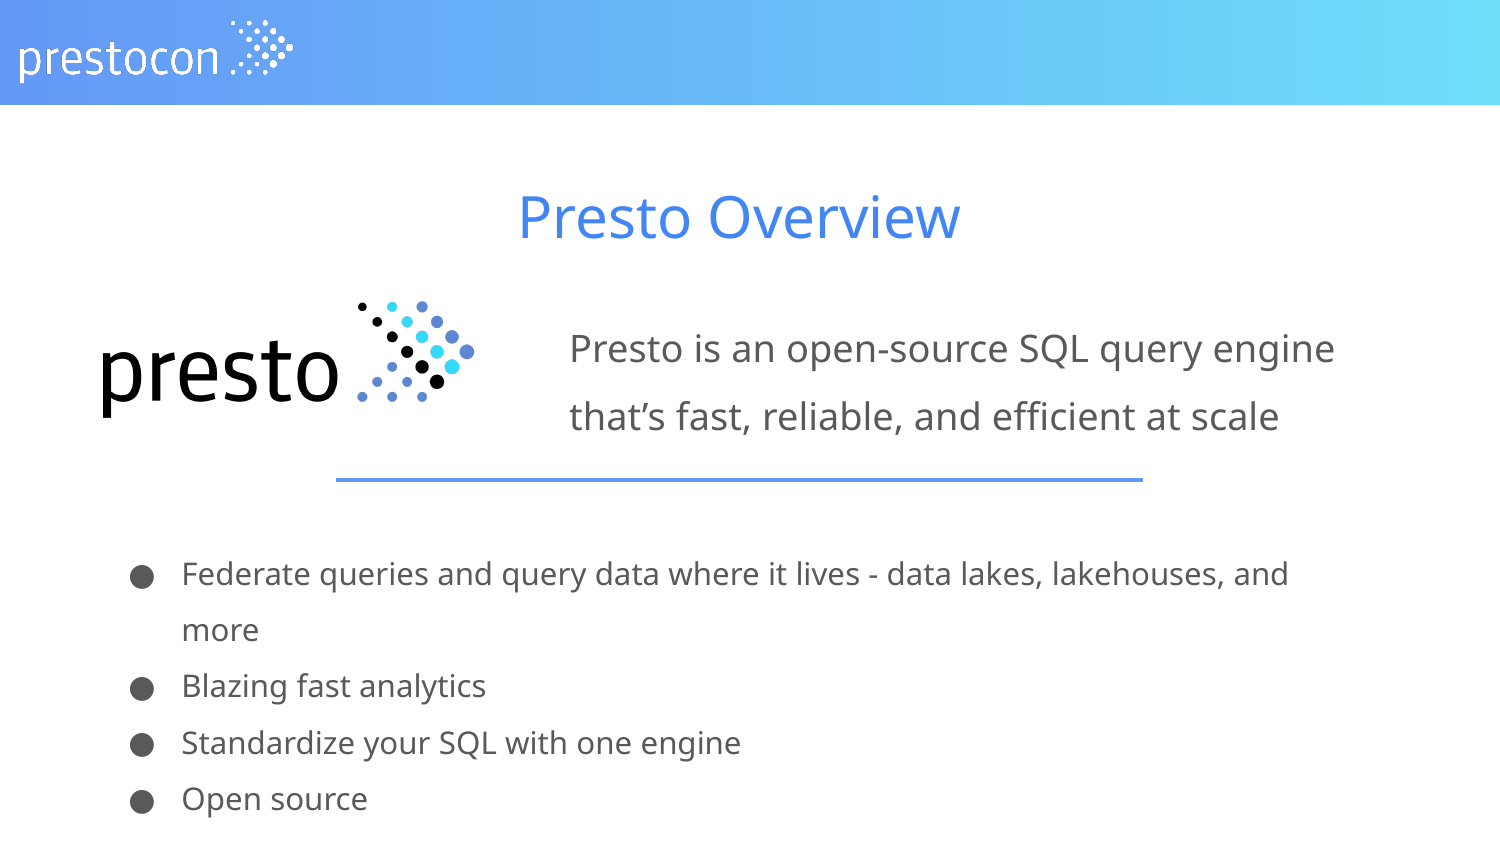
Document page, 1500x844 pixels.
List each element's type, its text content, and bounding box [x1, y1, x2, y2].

text_box Presto is an open-source SQL query engine that’s fast, reliable, and efficient at scale [554, 286, 1394, 456]
picture [20, 20, 298, 84]
picture [103, 299, 477, 418]
text_box Presto Overview [40, 164, 1439, 259]
text_box Federate queries and query data where it lives - data lakes, lakehouses, and more Blazing fast analytics Standardize your SQL with one engine Open source [91, 520, 1388, 844]
